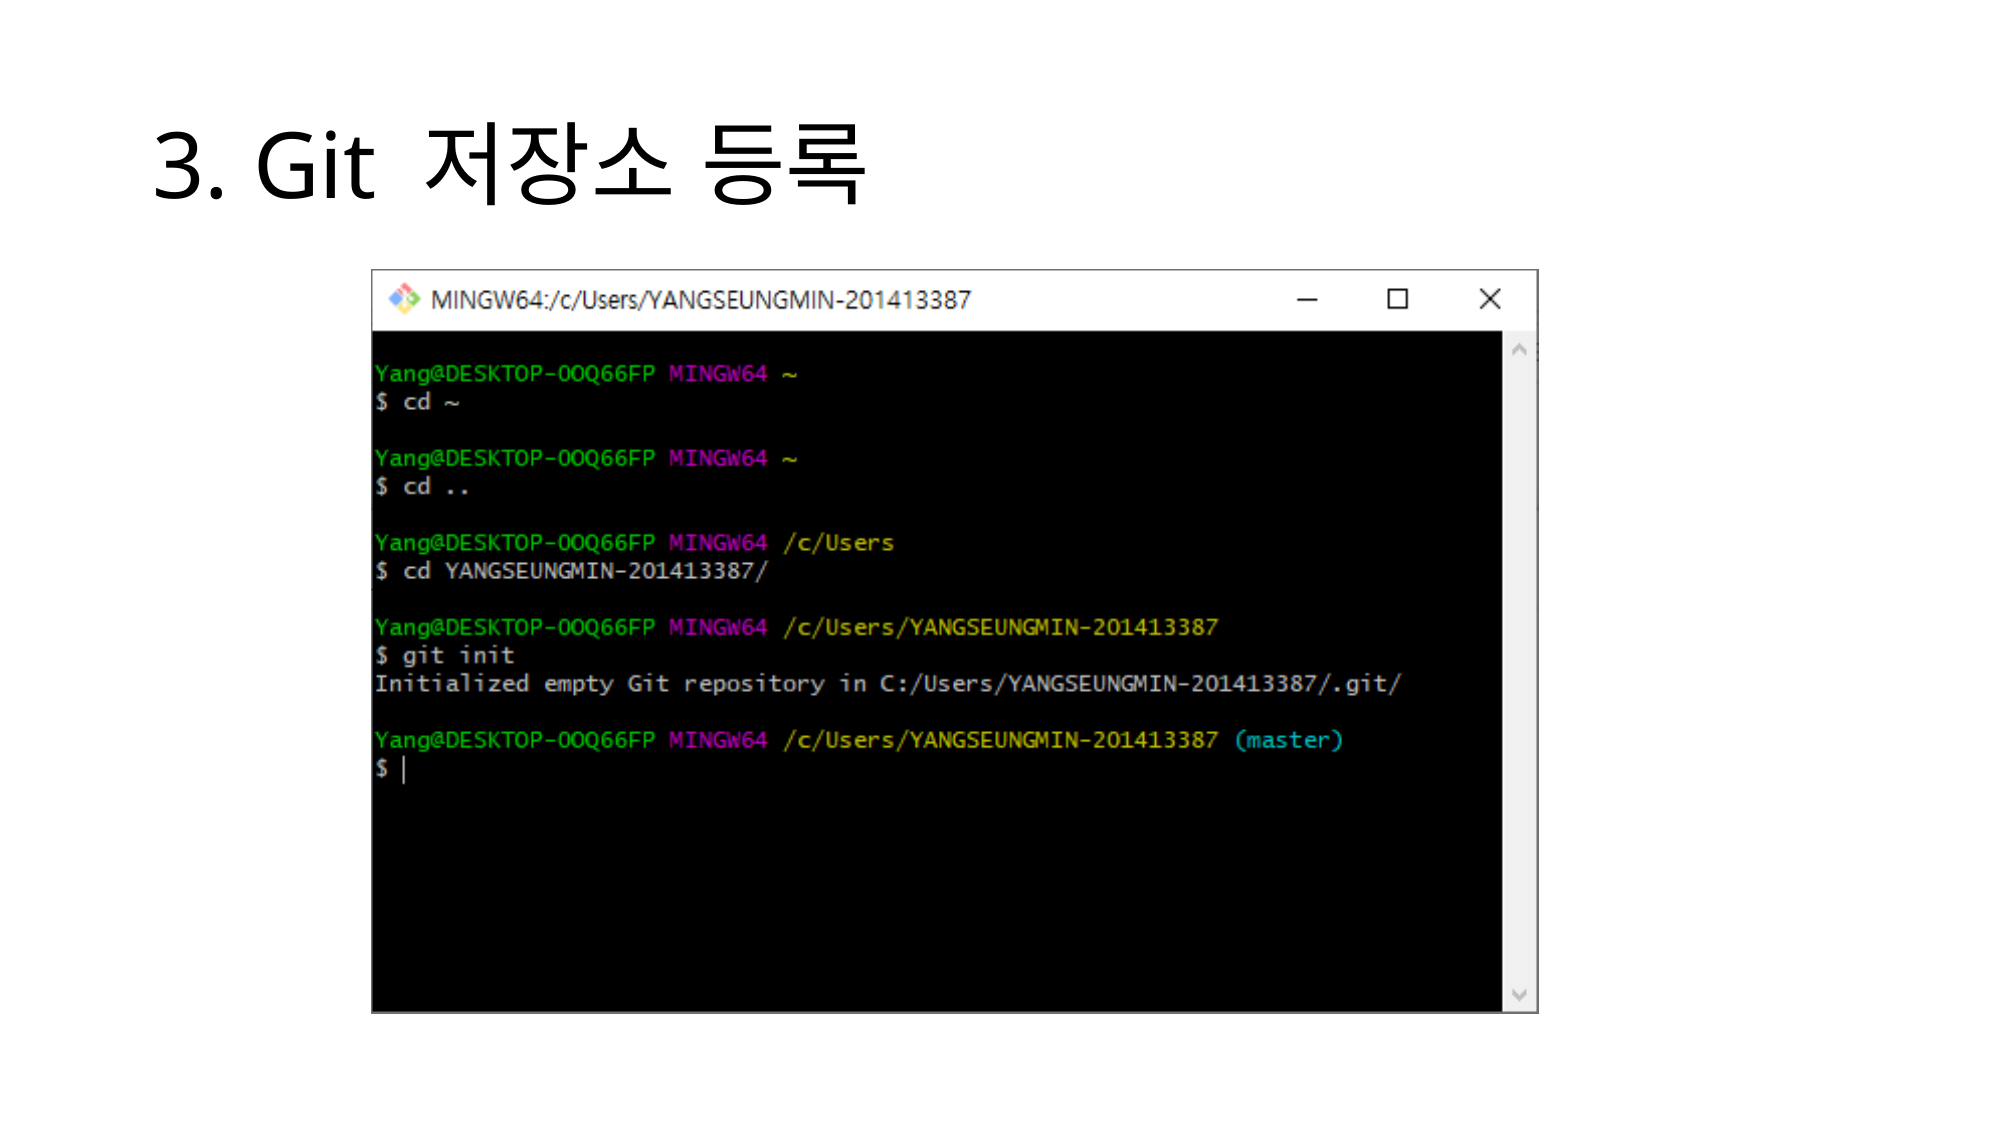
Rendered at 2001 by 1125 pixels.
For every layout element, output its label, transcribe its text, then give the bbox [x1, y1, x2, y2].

title 3. Git 저장소 등록 [137, 59, 1863, 278]
picture [371, 269, 1539, 1014]
